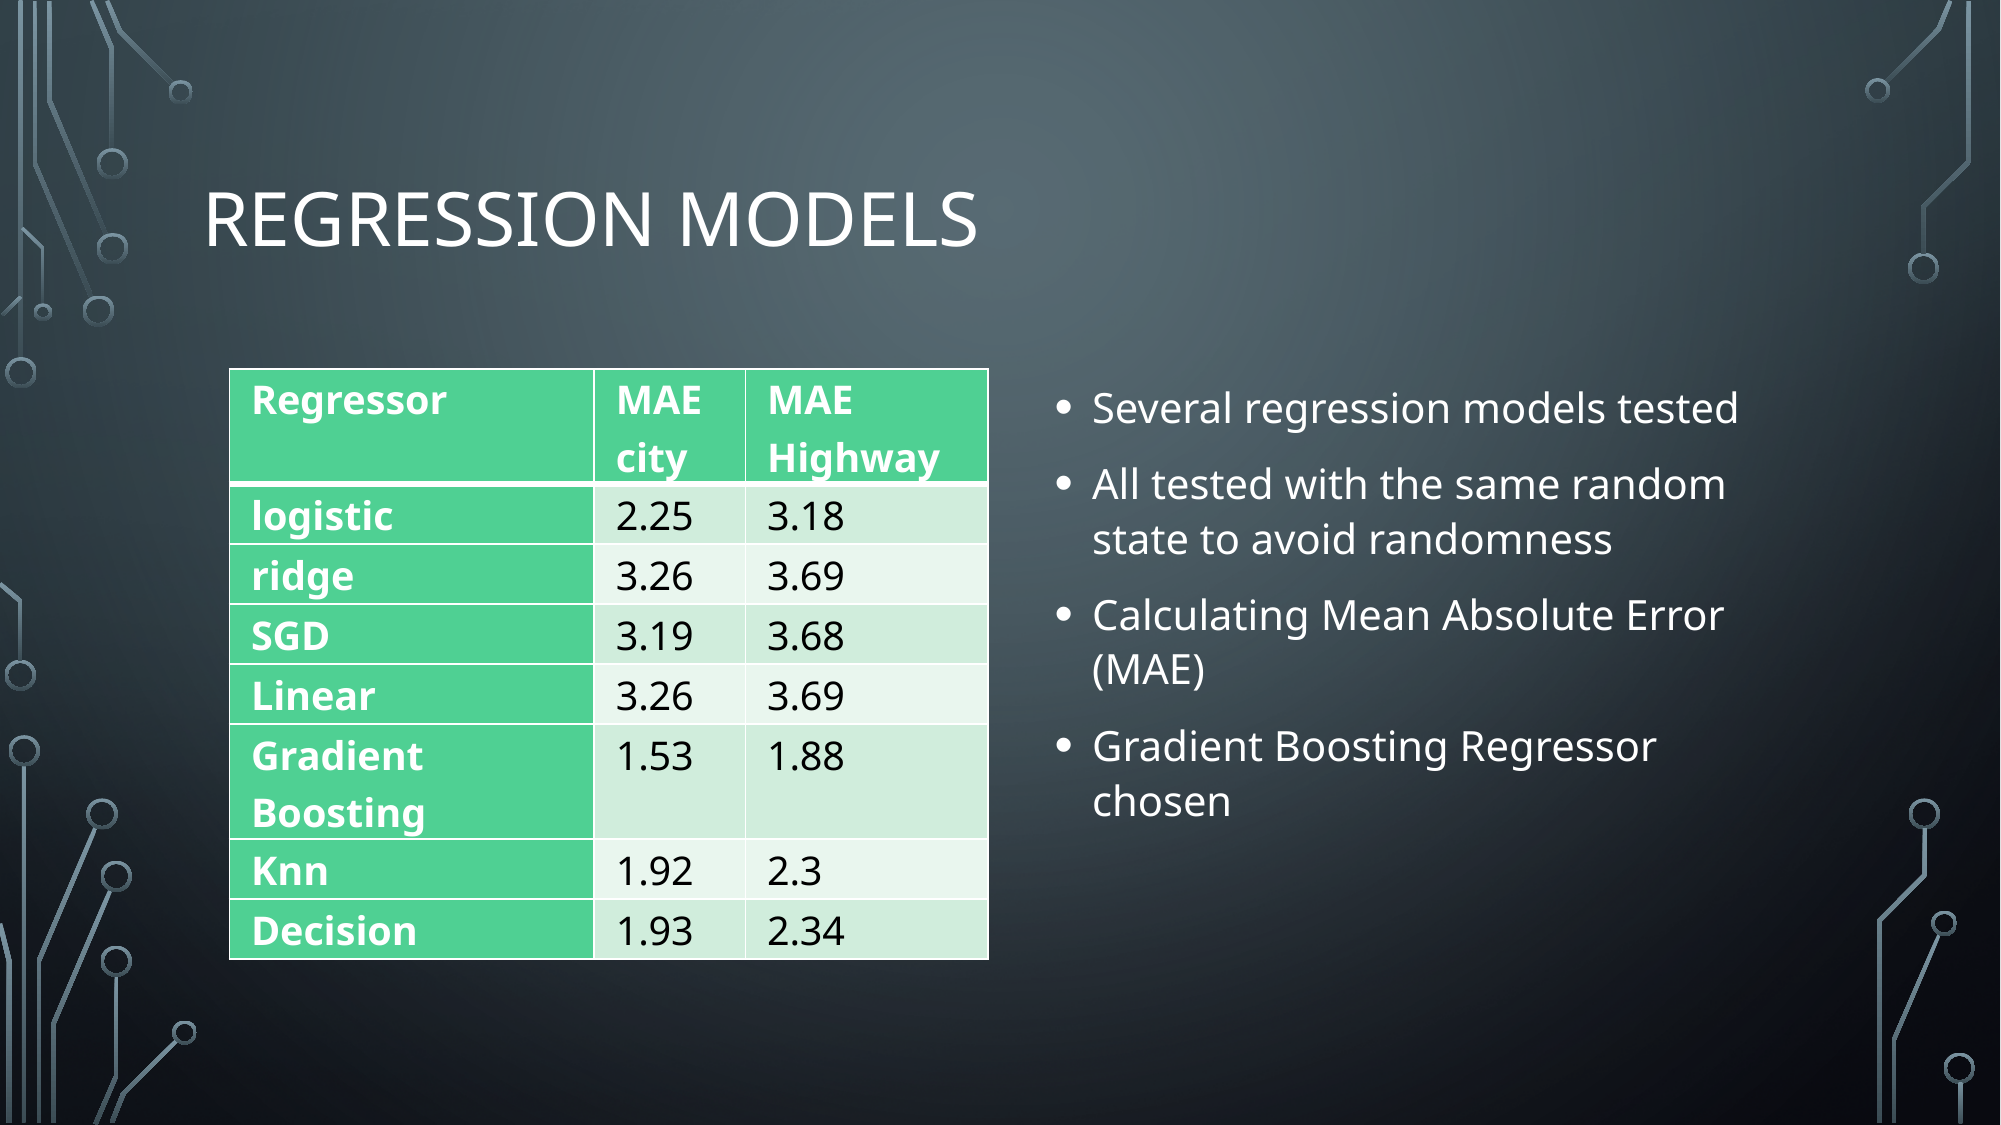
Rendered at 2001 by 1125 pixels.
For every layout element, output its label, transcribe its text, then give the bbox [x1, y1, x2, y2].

table_header MAE Highway [746, 370, 987, 481]
list Several regression models tested All tested with the same random state to avoid randomness Calculating Mean Absolute Error (MAE) Gradient Boosting Regressor chosen [1039, 369, 1813, 950]
table_cell ridge [230, 545, 593, 603]
table_cell 1.53 [595, 725, 745, 838]
table_cell Gradient Boosting [230, 725, 593, 838]
table_header MAE city [595, 370, 745, 481]
table_cell 2.25 [595, 487, 745, 543]
table_cell 2.34 [746, 900, 987, 958]
table_cell 3.69 [746, 665, 987, 723]
table_cell Linear [230, 665, 593, 723]
table_cell 3.26 [595, 545, 745, 603]
table_cell SGD [230, 605, 593, 663]
table_cell 3.19 [595, 605, 745, 663]
table_cell 3.68 [746, 605, 987, 663]
table_cell logistic [230, 487, 593, 543]
table_cell 3.69 [746, 545, 987, 603]
table_cell 3.26 [595, 665, 745, 723]
table_cell 1.92 [595, 840, 745, 898]
table_cell 3.18 [746, 487, 987, 543]
table_cell 1.93 [595, 900, 745, 958]
table_cell Decision [230, 900, 593, 958]
title Regression Models [187, 101, 1813, 344]
table_cell Knn [230, 840, 593, 898]
table_header Regressor [230, 370, 593, 481]
table_cell 2.3 [746, 840, 987, 898]
table_cell 1.88 [746, 725, 987, 838]
